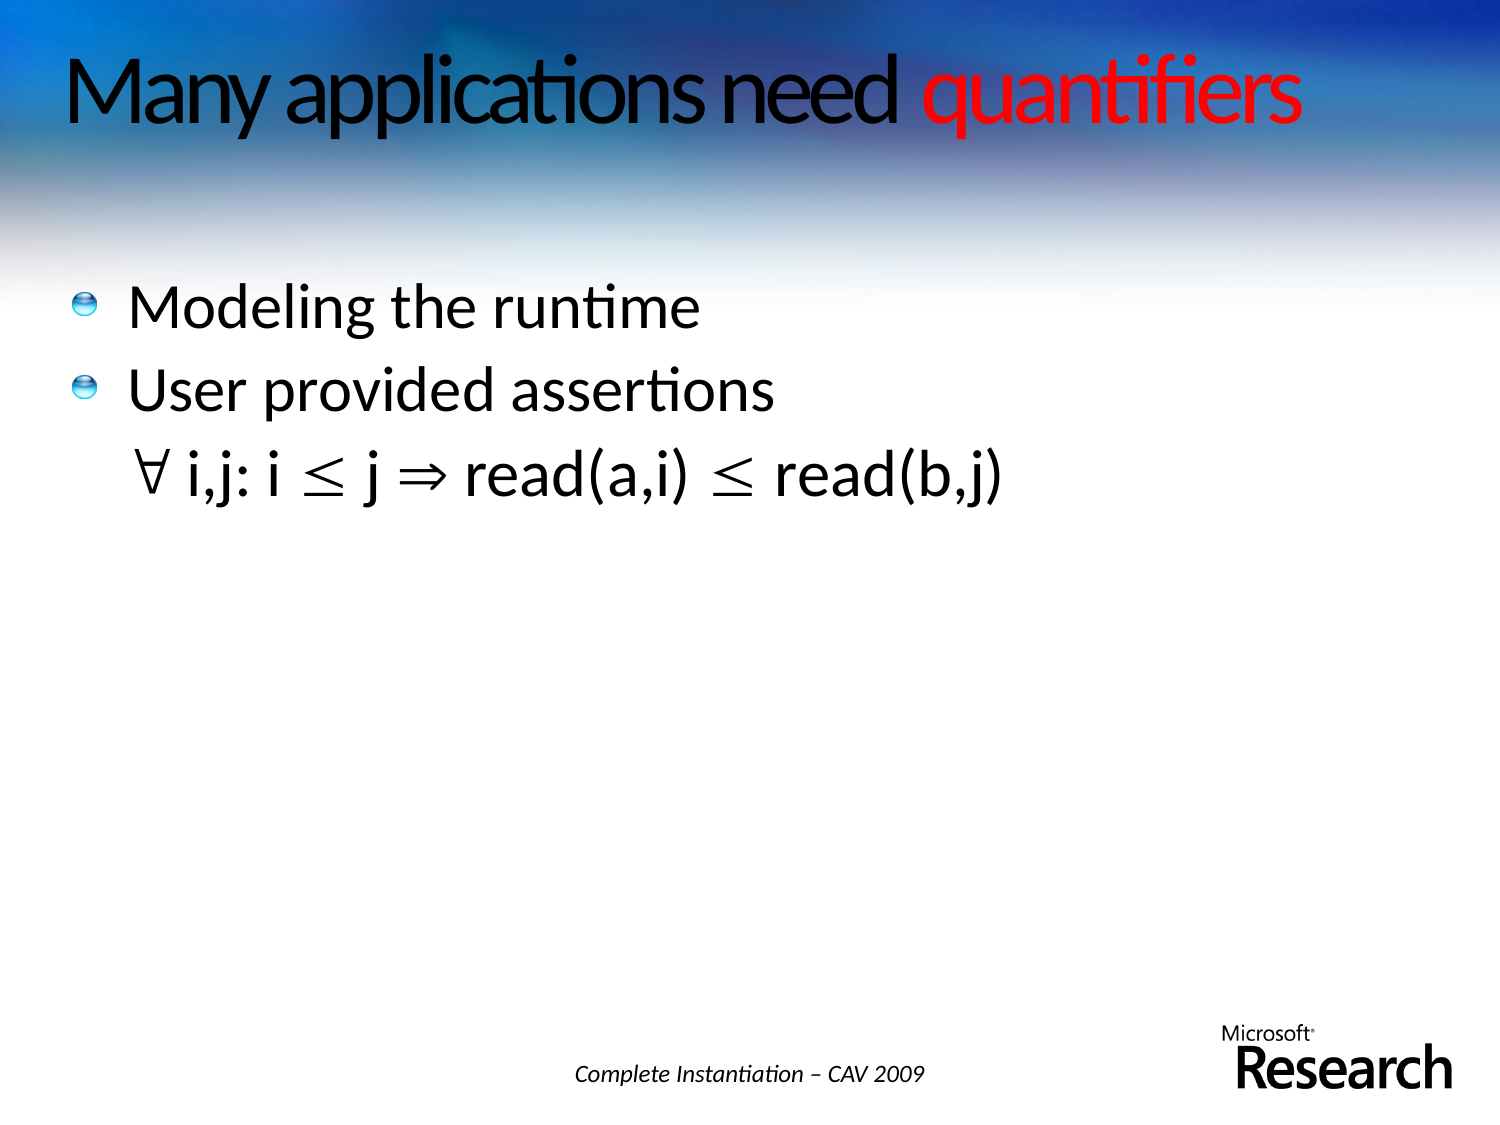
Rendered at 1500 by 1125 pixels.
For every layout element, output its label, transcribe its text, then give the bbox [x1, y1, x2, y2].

list Modeling the runtime User provided assertions  i,j: i  j  read(a,i)  read(b,j) [63, 273, 1439, 597]
footer Complete Instantiation – CAV 2009 [512, 1042, 988, 1103]
picture [0, 0, 1500, 1125]
title Many applications need quantifiers [62, 37, 1438, 148]
